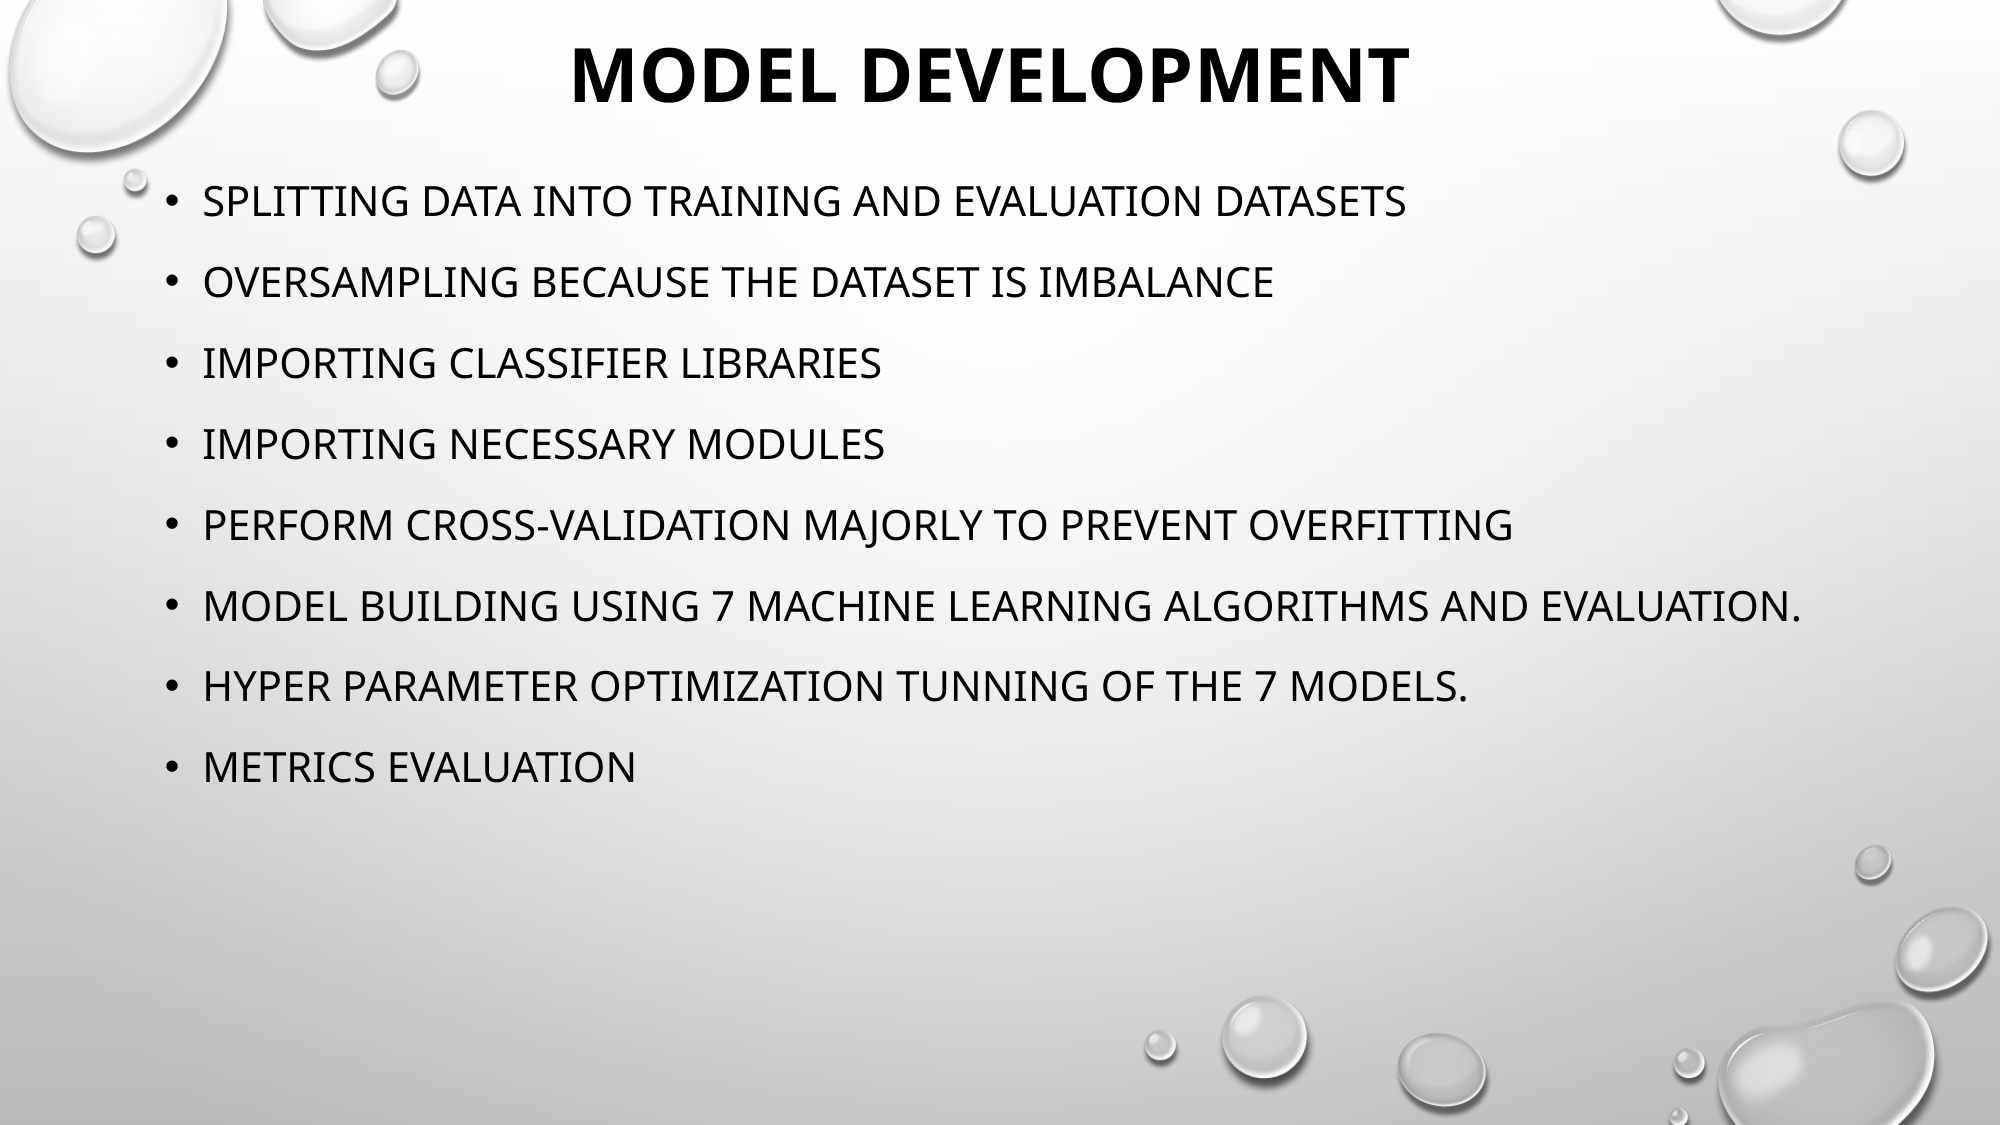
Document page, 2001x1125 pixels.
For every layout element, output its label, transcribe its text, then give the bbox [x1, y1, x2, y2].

picture [0, 0, 2000, 1125]
title Model development [149, 0, 1851, 158]
list Splitting data into training and evaluation datasets Oversampling because the dataset is imbalance Importing classifier libraries Importing necessary modules Perform cross-validation majorly to prevent overfitting Model building using 7 machine learning Algorithms and evaluation. Hyper Parameter Optimization Tunning of the 7 models. Metrics Evaluation [149, 157, 1850, 950]
